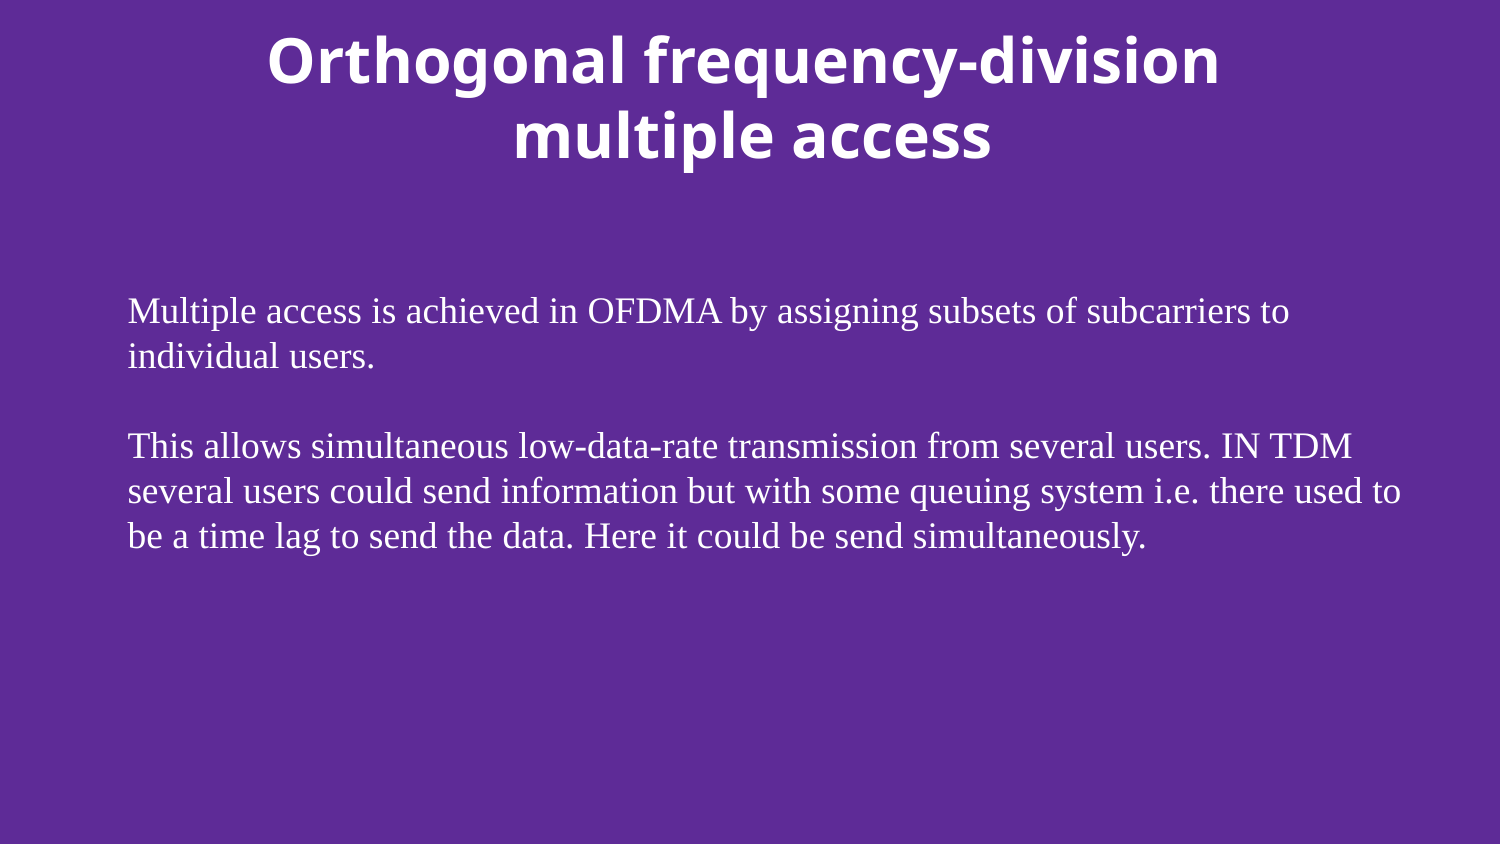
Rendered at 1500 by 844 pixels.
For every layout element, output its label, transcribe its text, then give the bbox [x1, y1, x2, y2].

text_box Multiple access is achieved in OFDMA by assigning subsets of subcarriers to individual users. This allows simultaneous low-data-rate transmission from several users. IN TDM several users could send information but with some queuing system i.e. there used to be a time lag to send the data. Here it could be send simultaneously. [37, 225, 1463, 844]
title Orthogonal frequency-division multiple access [80, 20, 1425, 172]
